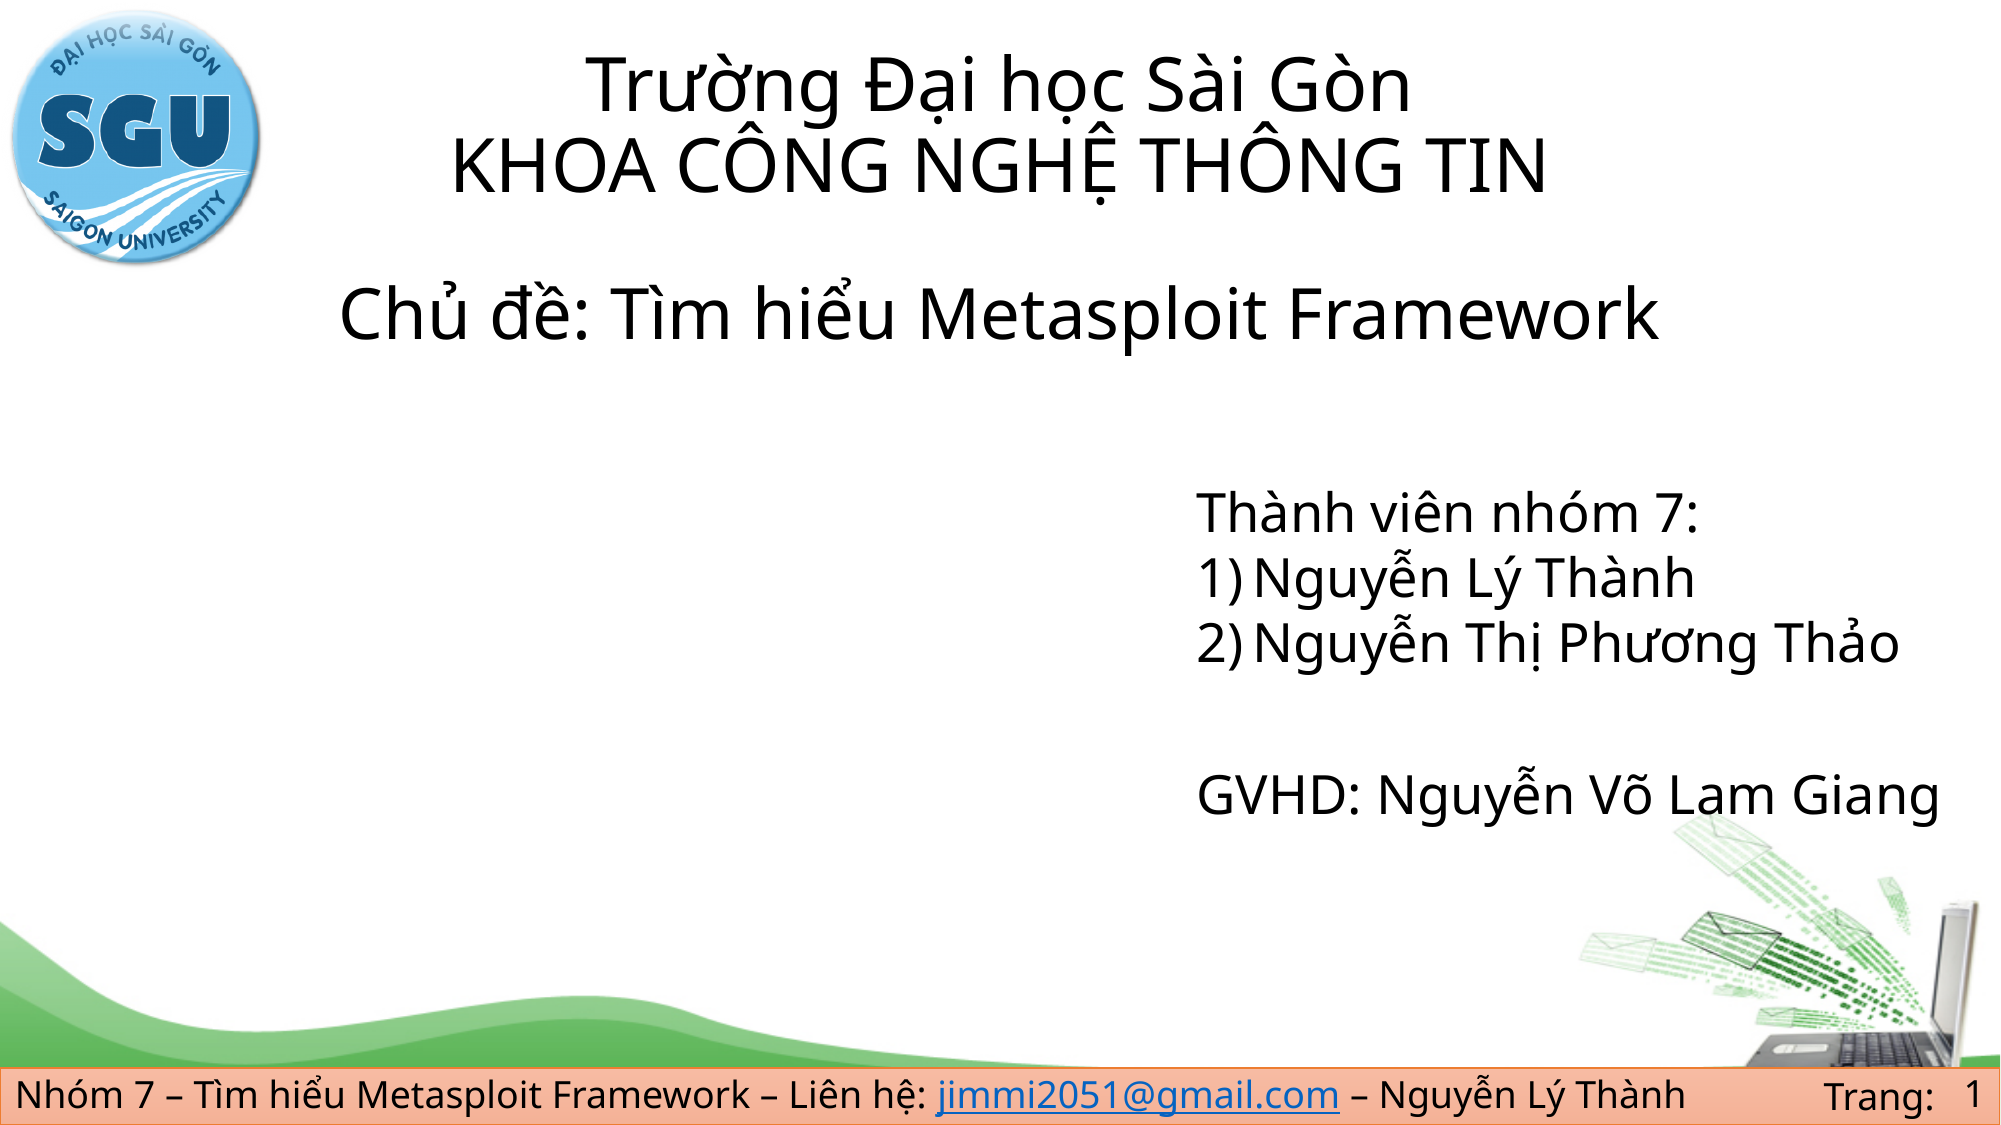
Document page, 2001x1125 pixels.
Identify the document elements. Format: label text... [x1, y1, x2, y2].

slide_number 1 [1550, 1065, 2000, 1125]
subtitle Chủ đề: Tìm hiểu Metasploit Framework [249, 271, 1750, 417]
text_box GVHD: Nguyễn Võ Lam Giang [1181, 752, 1965, 833]
picture [0, 0, 2001, 1125]
title Trường Đại học Sài Gòn KHOA CÔNG NGHỆ THÔNG TIN [270, 37, 1750, 217]
text_box Thành viên nhóm 7: Nguyễn Lý Thành Nguyễn Thị Phương Thảo [1181, 471, 1965, 681]
